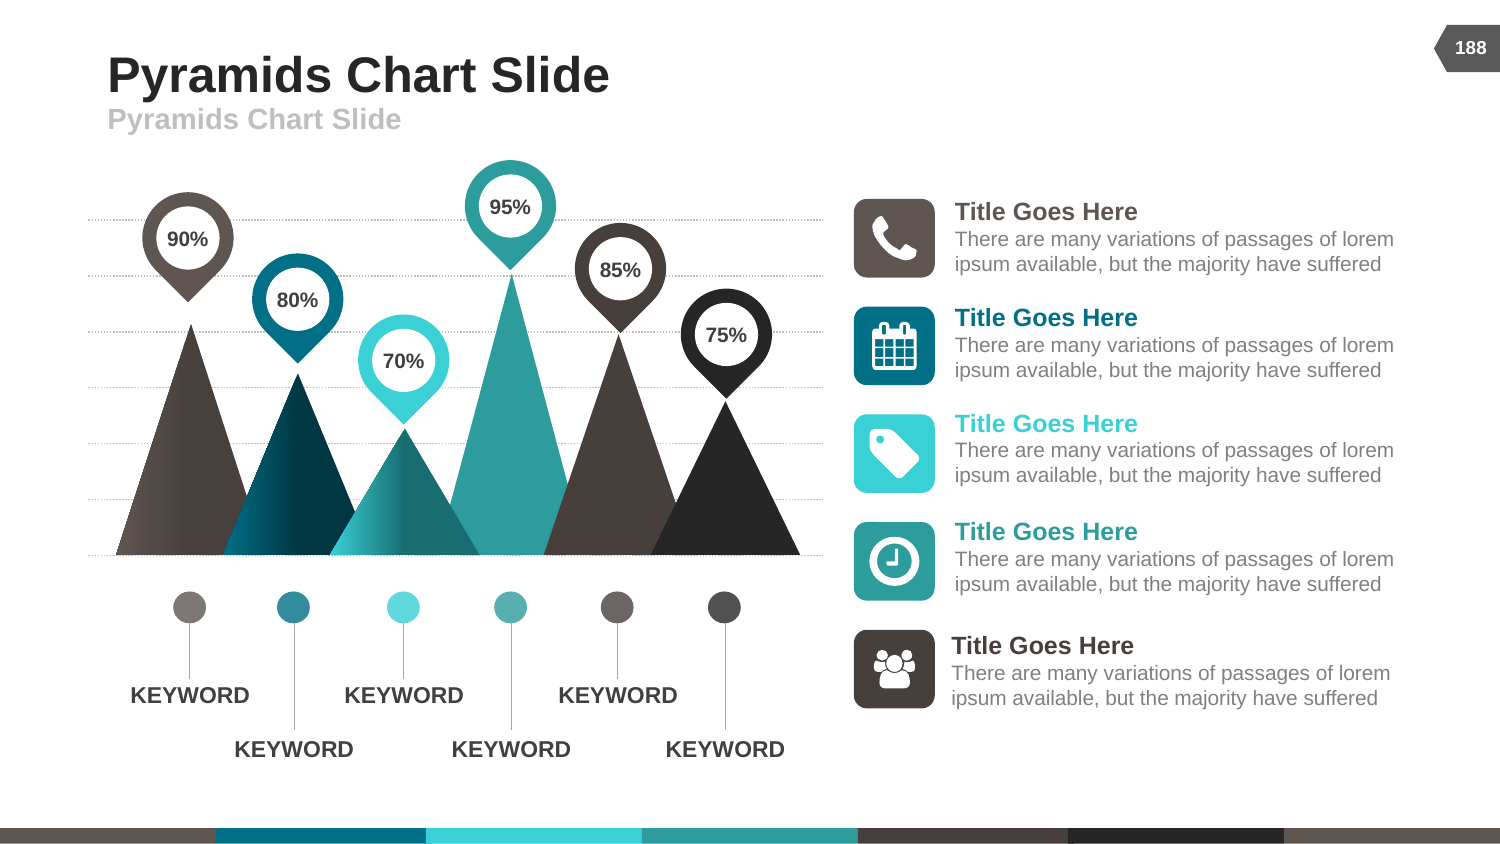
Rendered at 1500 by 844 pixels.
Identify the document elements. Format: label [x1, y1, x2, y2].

text_box [940, 188, 1431, 284]
text_box [461, 591, 563, 763]
text_box [675, 591, 777, 763]
title [107, 43, 1033, 102]
slide_number [1439, 24, 1500, 70]
list [107, 101, 783, 135]
text_box [853, 306, 935, 386]
text_box [853, 198, 935, 278]
text_box [940, 399, 1431, 495]
text_box [940, 294, 1431, 389]
text_box [940, 508, 1431, 603]
text_box [853, 629, 935, 709]
text_box [853, 414, 935, 494]
text_box [243, 591, 345, 763]
text_box [567, 591, 669, 709]
text_box [853, 521, 935, 601]
text_box [139, 591, 241, 709]
text_box [353, 591, 455, 709]
text_box [936, 621, 1431, 717]
text_box [88, 159, 824, 558]
